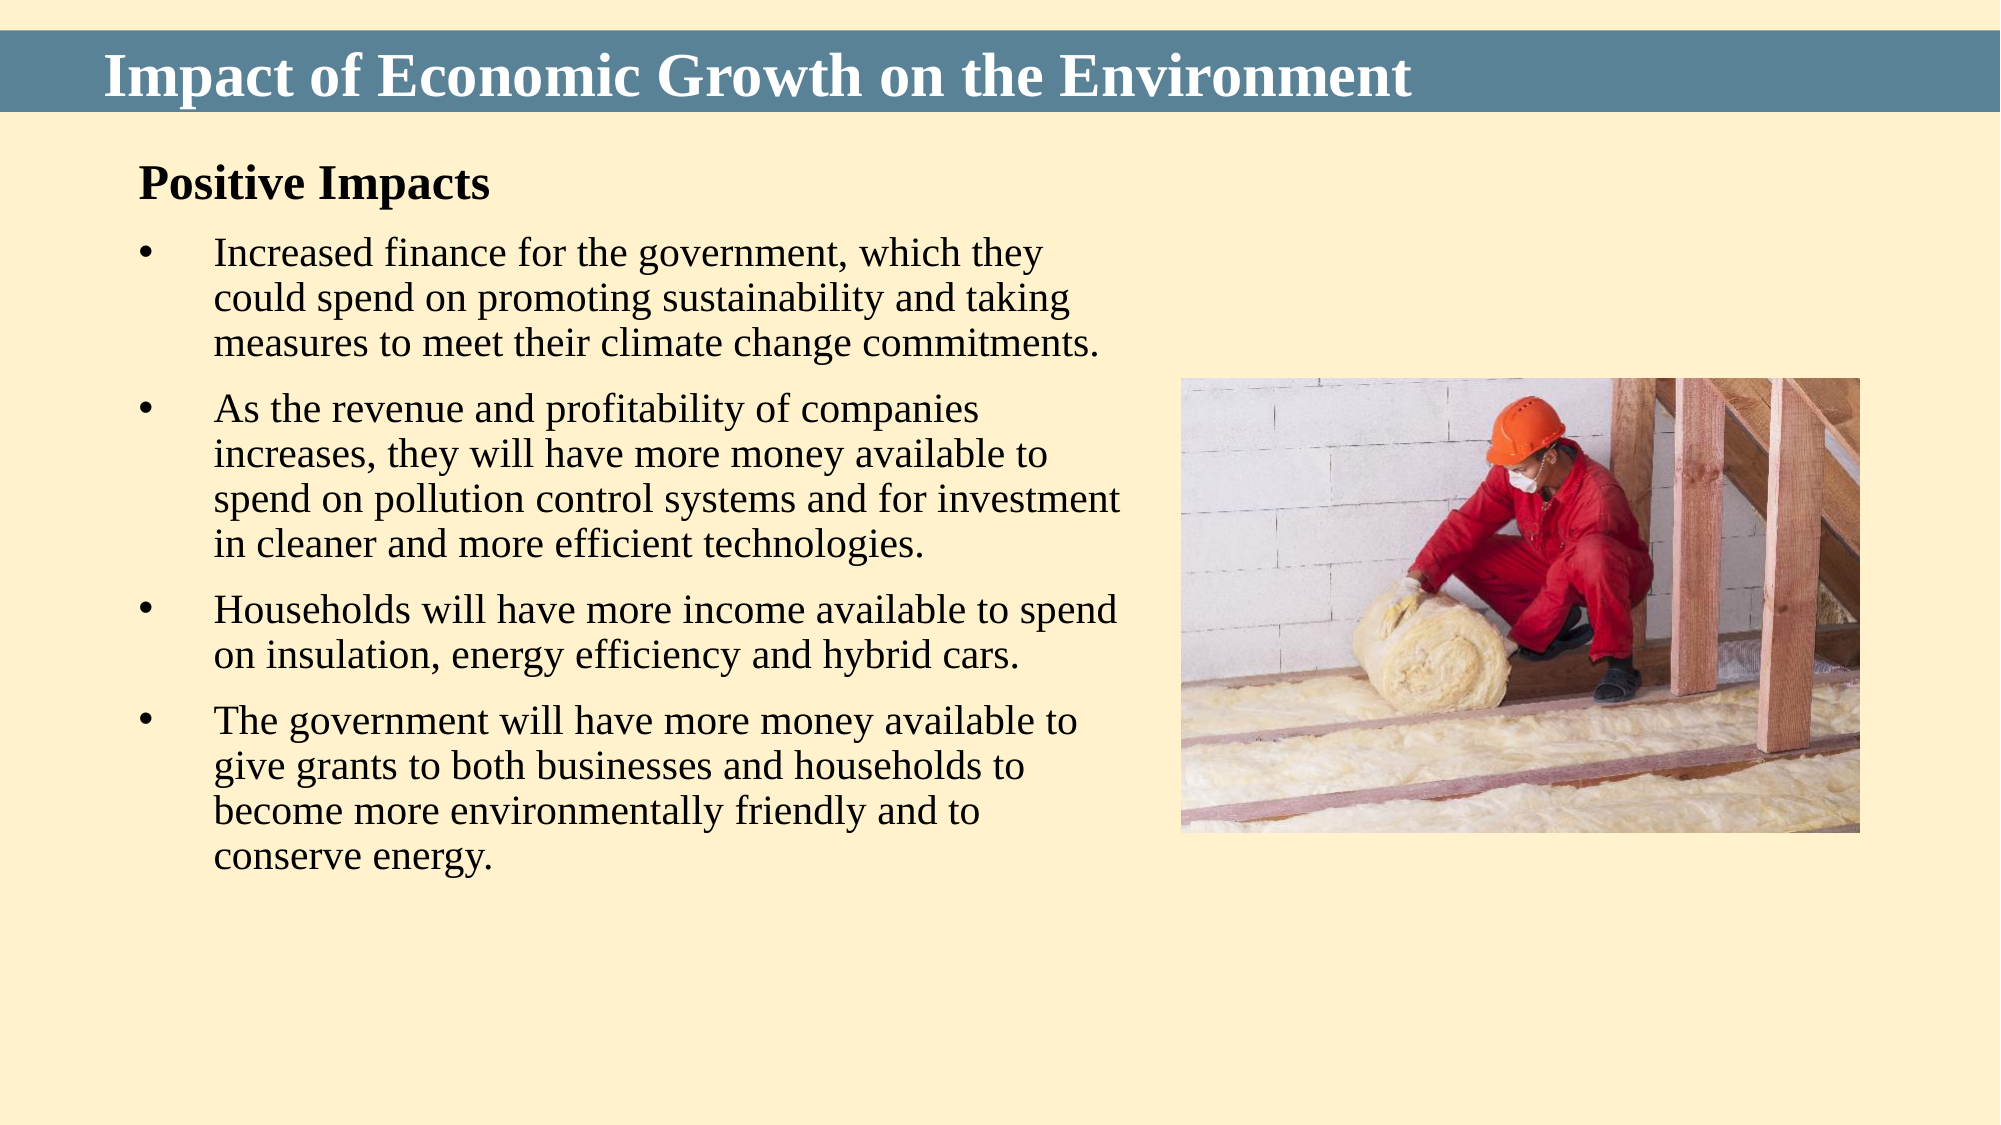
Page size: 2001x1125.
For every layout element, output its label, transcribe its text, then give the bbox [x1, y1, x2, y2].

picture [1181, 378, 1860, 833]
text_box Impact of Economic Growth on the Environment [0, 30, 2000, 112]
subtitle Positive Impacts Increased finance for the government, which they could spend on promoting sustainability and taking measures to meet their climate change commitments. As the revenue and profitability of companies increases, they will have more money available to spend on pollution control systems and for investment in cleaner and more efficient technologies. Households will have more income available to spend on insulation, energy efficiency and hybrid cars. The government will have more money available to give grants to both businesses and households to become more environmentally friendly and to conserve energy. [123, 148, 1146, 1108]
